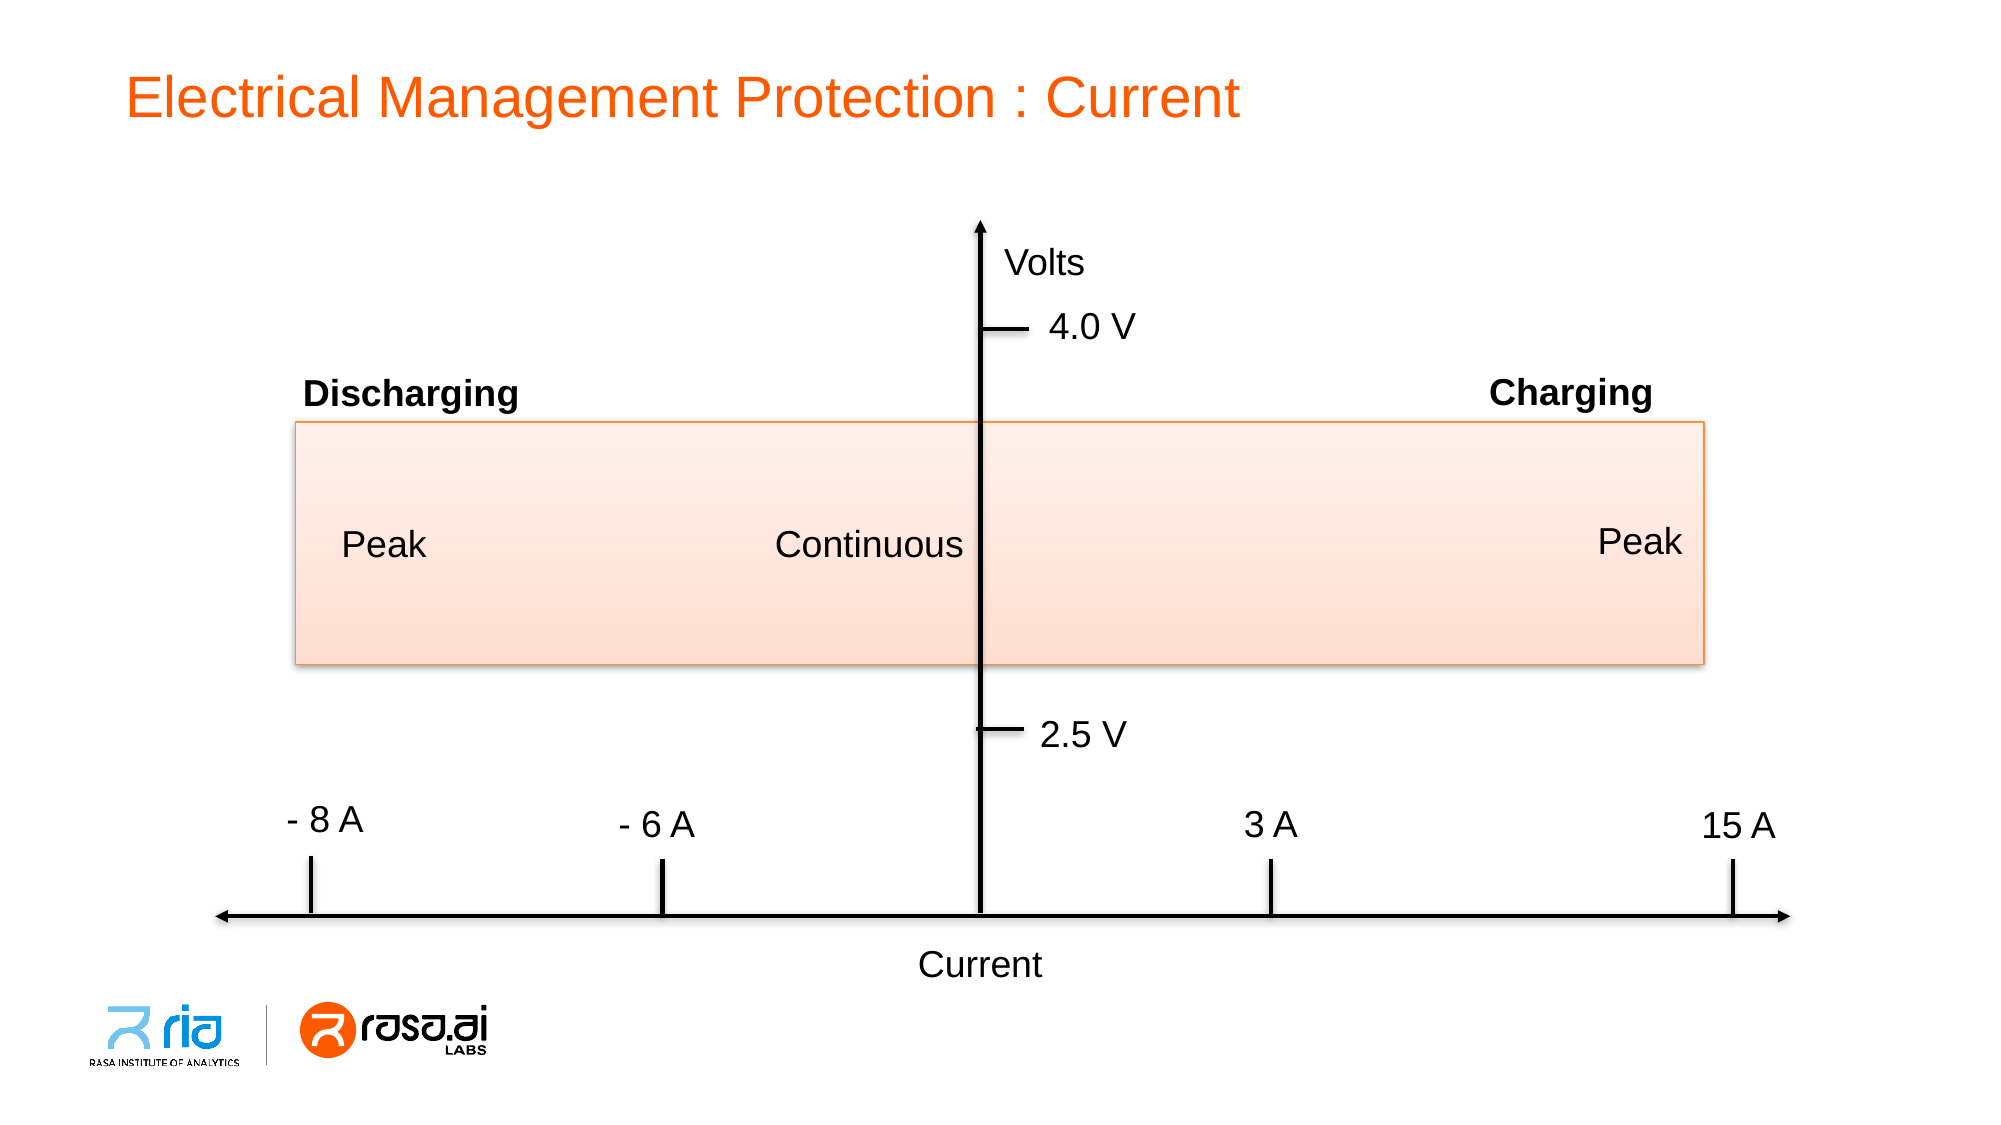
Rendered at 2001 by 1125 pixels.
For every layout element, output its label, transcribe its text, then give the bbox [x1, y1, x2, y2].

text_box 3 A [1229, 793, 1313, 853]
text_box - 8 A [271, 788, 379, 848]
text_box Volts [989, 230, 1101, 290]
text_box Discharging [288, 361, 535, 422]
text_box Peak [326, 513, 442, 573]
text_box Current [903, 932, 1058, 993]
text_box - 6 A [603, 792, 711, 853]
text_box Charging [1474, 361, 1669, 421]
picture [78, 992, 250, 1078]
text_box Continuous [760, 513, 976, 573]
text_box [295, 421, 973, 665]
text_box [987, 421, 1705, 665]
text_box Peak [1582, 509, 1698, 570]
text_box 4.0 V [1033, 294, 1152, 355]
text_box 2.5 V [1025, 702, 1143, 762]
title Electrical Management Protection : Current [125, 59, 1791, 131]
text_box 15 A [1686, 793, 1804, 854]
